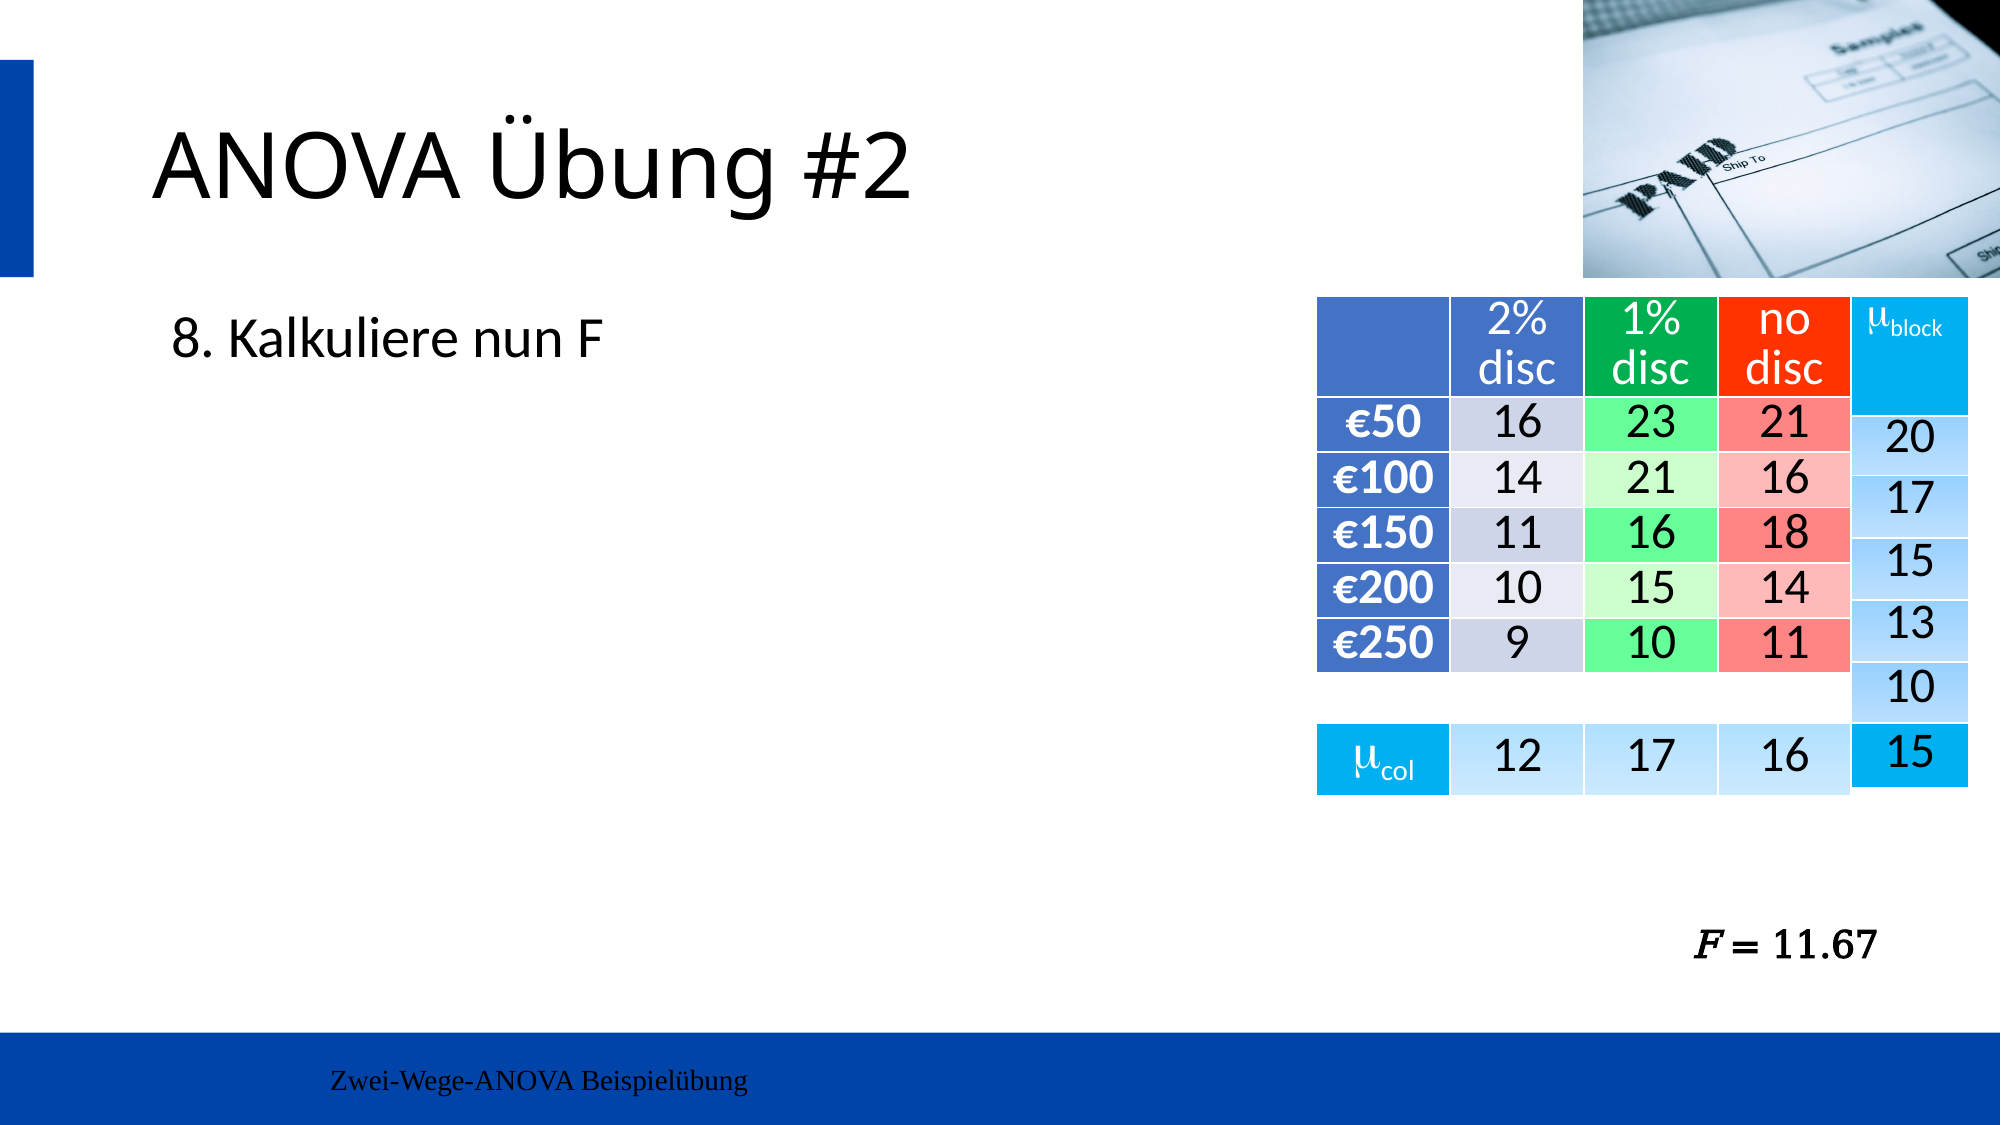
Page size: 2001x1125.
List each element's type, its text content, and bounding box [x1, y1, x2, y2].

table_cell €150 [1317, 508, 1449, 562]
table_header 16 [1719, 724, 1850, 795]
table_header 1% disc [1585, 297, 1717, 396]
table_cell 15 [1852, 539, 1968, 599]
table_cell 15 [1585, 564, 1717, 617]
table_cell €50 [1317, 398, 1449, 451]
table_header no disc [1719, 297, 1850, 396]
table_cell 16 [1451, 398, 1583, 451]
table_header 2% disc [1451, 297, 1583, 396]
picture [1583, 0, 2000, 278]
table_cell 10 [1585, 619, 1717, 672]
footer Zwei-Wege-ANOVA Beispielübung [31, 1048, 1047, 1109]
table_header col [1317, 724, 1449, 795]
table_cell 21 [1719, 398, 1850, 451]
table_header [1317, 297, 1449, 396]
table_cell 23 [1585, 398, 1717, 451]
table_header block [1852, 297, 1968, 415]
table_cell 16 [1585, 508, 1717, 562]
table_cell 11 [1451, 508, 1583, 562]
table_cell 21 [1585, 453, 1717, 507]
table_cell 14 [1451, 453, 1583, 507]
table_cell €250 [1317, 619, 1449, 672]
table_cell 11 [1719, 619, 1850, 672]
table_header 15 [1852, 724, 1968, 787]
table_cell 13 [1852, 601, 1968, 661]
table_header 17 [1585, 724, 1717, 795]
table_cell 10 [1451, 564, 1583, 617]
table_cell 20 [1852, 417, 1968, 475]
table_cell 9 [1451, 619, 1583, 672]
table_cell 18 [1719, 508, 1850, 562]
table_cell 16 [1719, 453, 1850, 507]
table_cell 10 [1852, 663, 1968, 722]
table_cell 14 [1719, 564, 1850, 617]
table_cell 17 [1852, 476, 1968, 537]
table_header 12 [1451, 724, 1583, 795]
table_cell €100 [1317, 453, 1449, 507]
title ANOVA Übung #2 [137, 59, 1583, 278]
table_cell €200 [1317, 564, 1449, 617]
